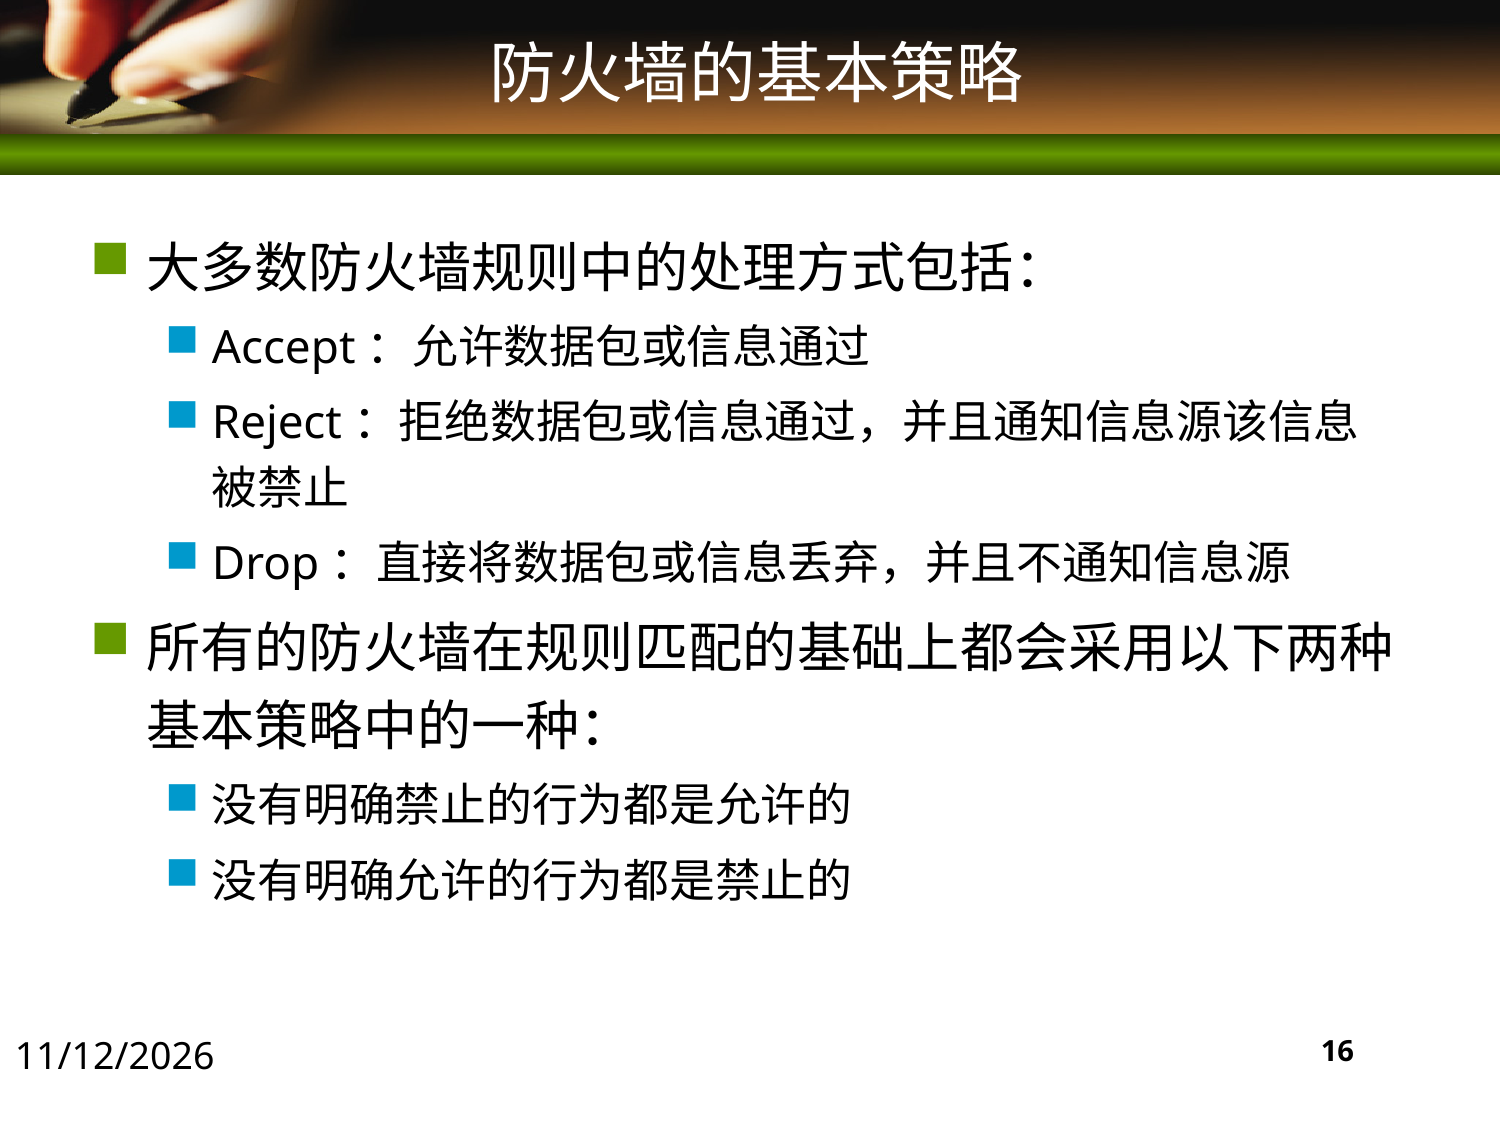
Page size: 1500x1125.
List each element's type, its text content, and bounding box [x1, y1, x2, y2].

title 防火墙的基本策略 [74, 24, 1438, 118]
slide_number 16 [1174, 1024, 1500, 1103]
picture [0, 0, 1500, 134]
footer [0, 1024, 475, 1103]
list 大多数防火墙规则中的处理方式包括： Accept：允许数据包或信息通过 Reject：拒绝数据包或信息通过，并且通知信息源该信息被禁止 Drop：直接将数据包或信息丢弃，并且不通知信息源 所有的防火墙在规则匹配的基础上都会采用以下两种基本策略中的一种： 没有明确禁止的行为都是允许的 没有明确允许的行为都是禁止的 [74, 212, 1413, 1038]
